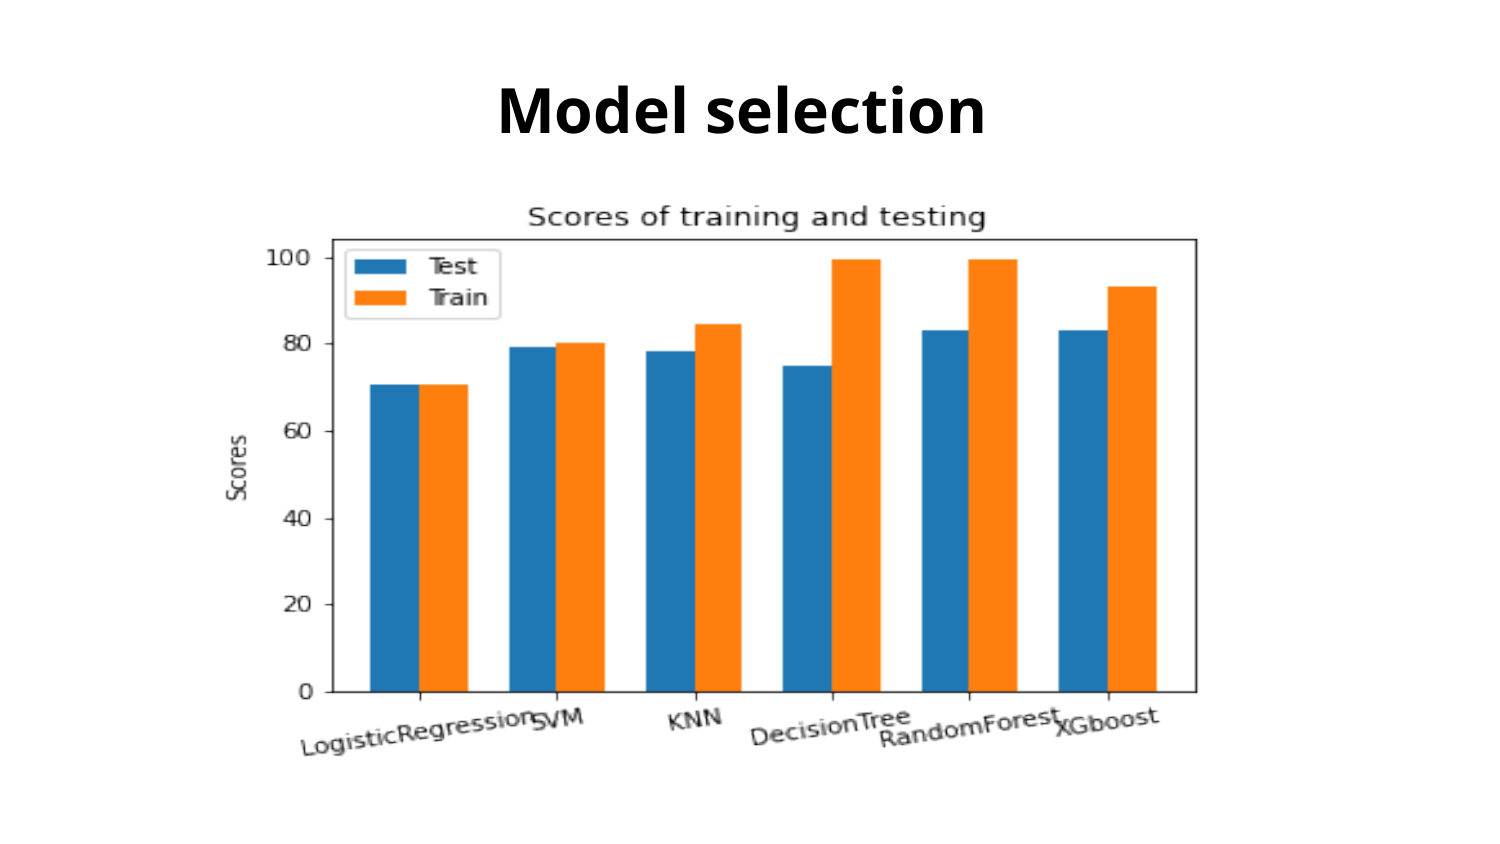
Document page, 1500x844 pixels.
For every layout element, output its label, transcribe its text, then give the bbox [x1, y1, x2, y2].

title Model selection [116, 88, 1383, 156]
picture [193, 166, 1307, 768]
